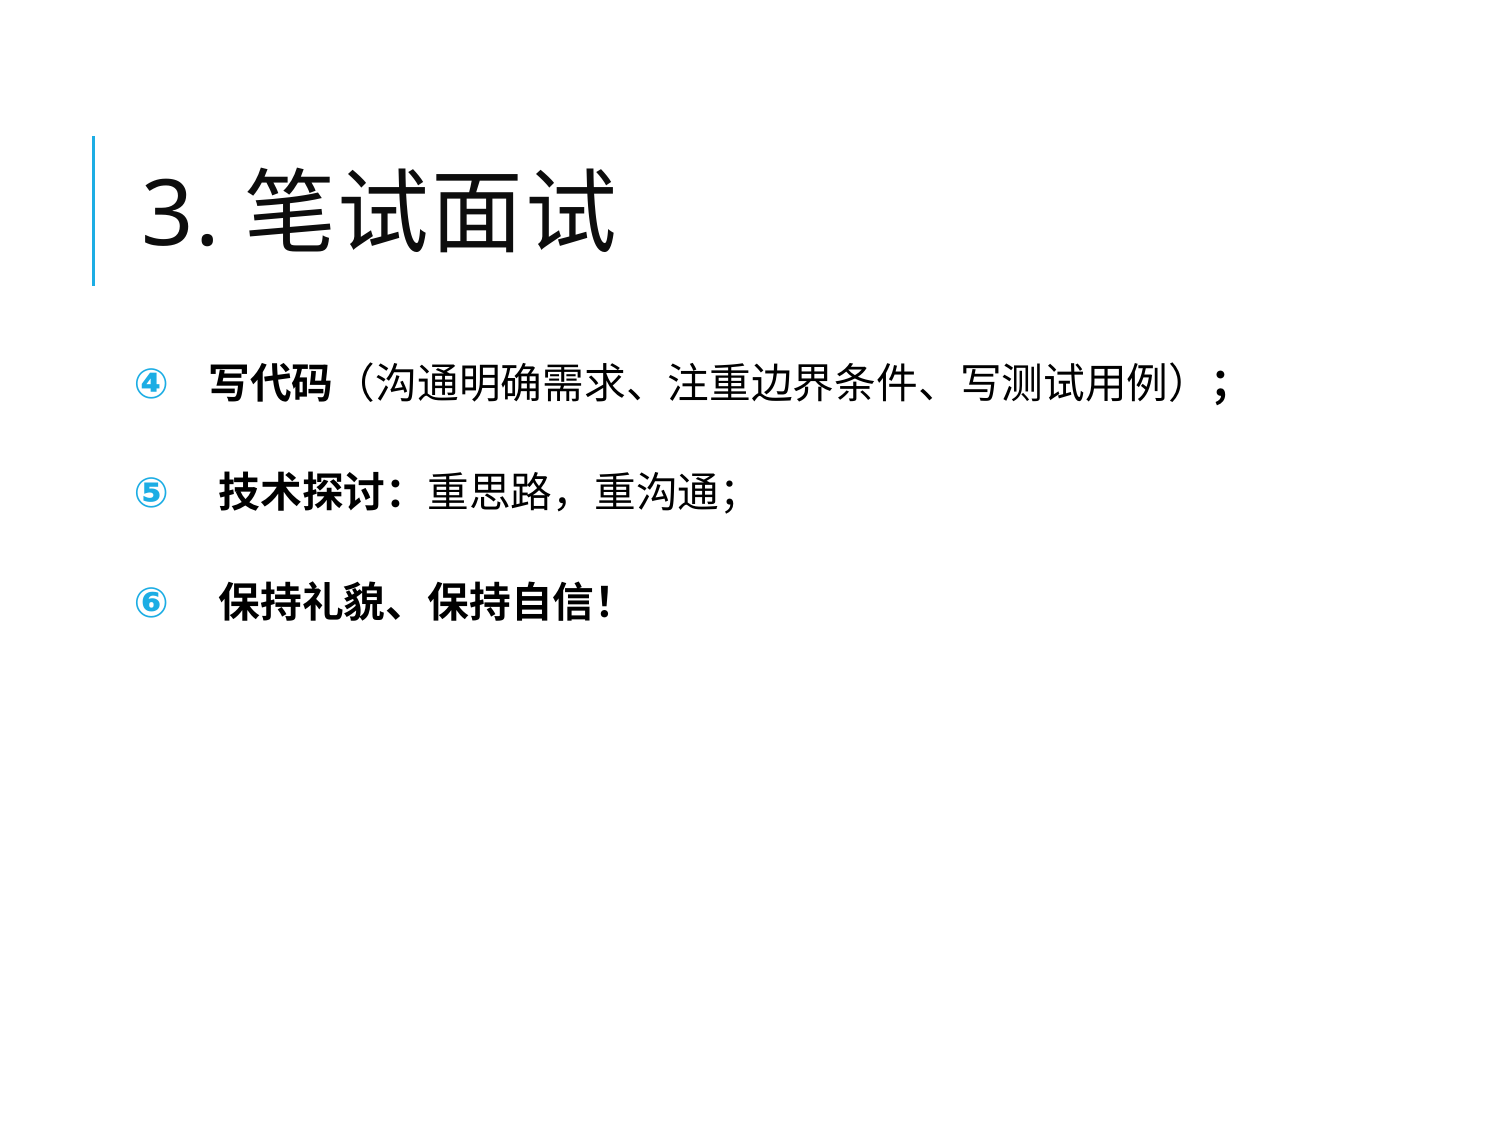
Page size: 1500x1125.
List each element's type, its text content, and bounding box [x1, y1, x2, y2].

title 3.笔试面试 [126, 96, 1322, 319]
list 写代码（沟通明确需求、注重边界条件、写测试用例）； 技术探讨：重思路，重沟通； 保持礼貌、保持自信！ [126, 319, 1428, 1046]
